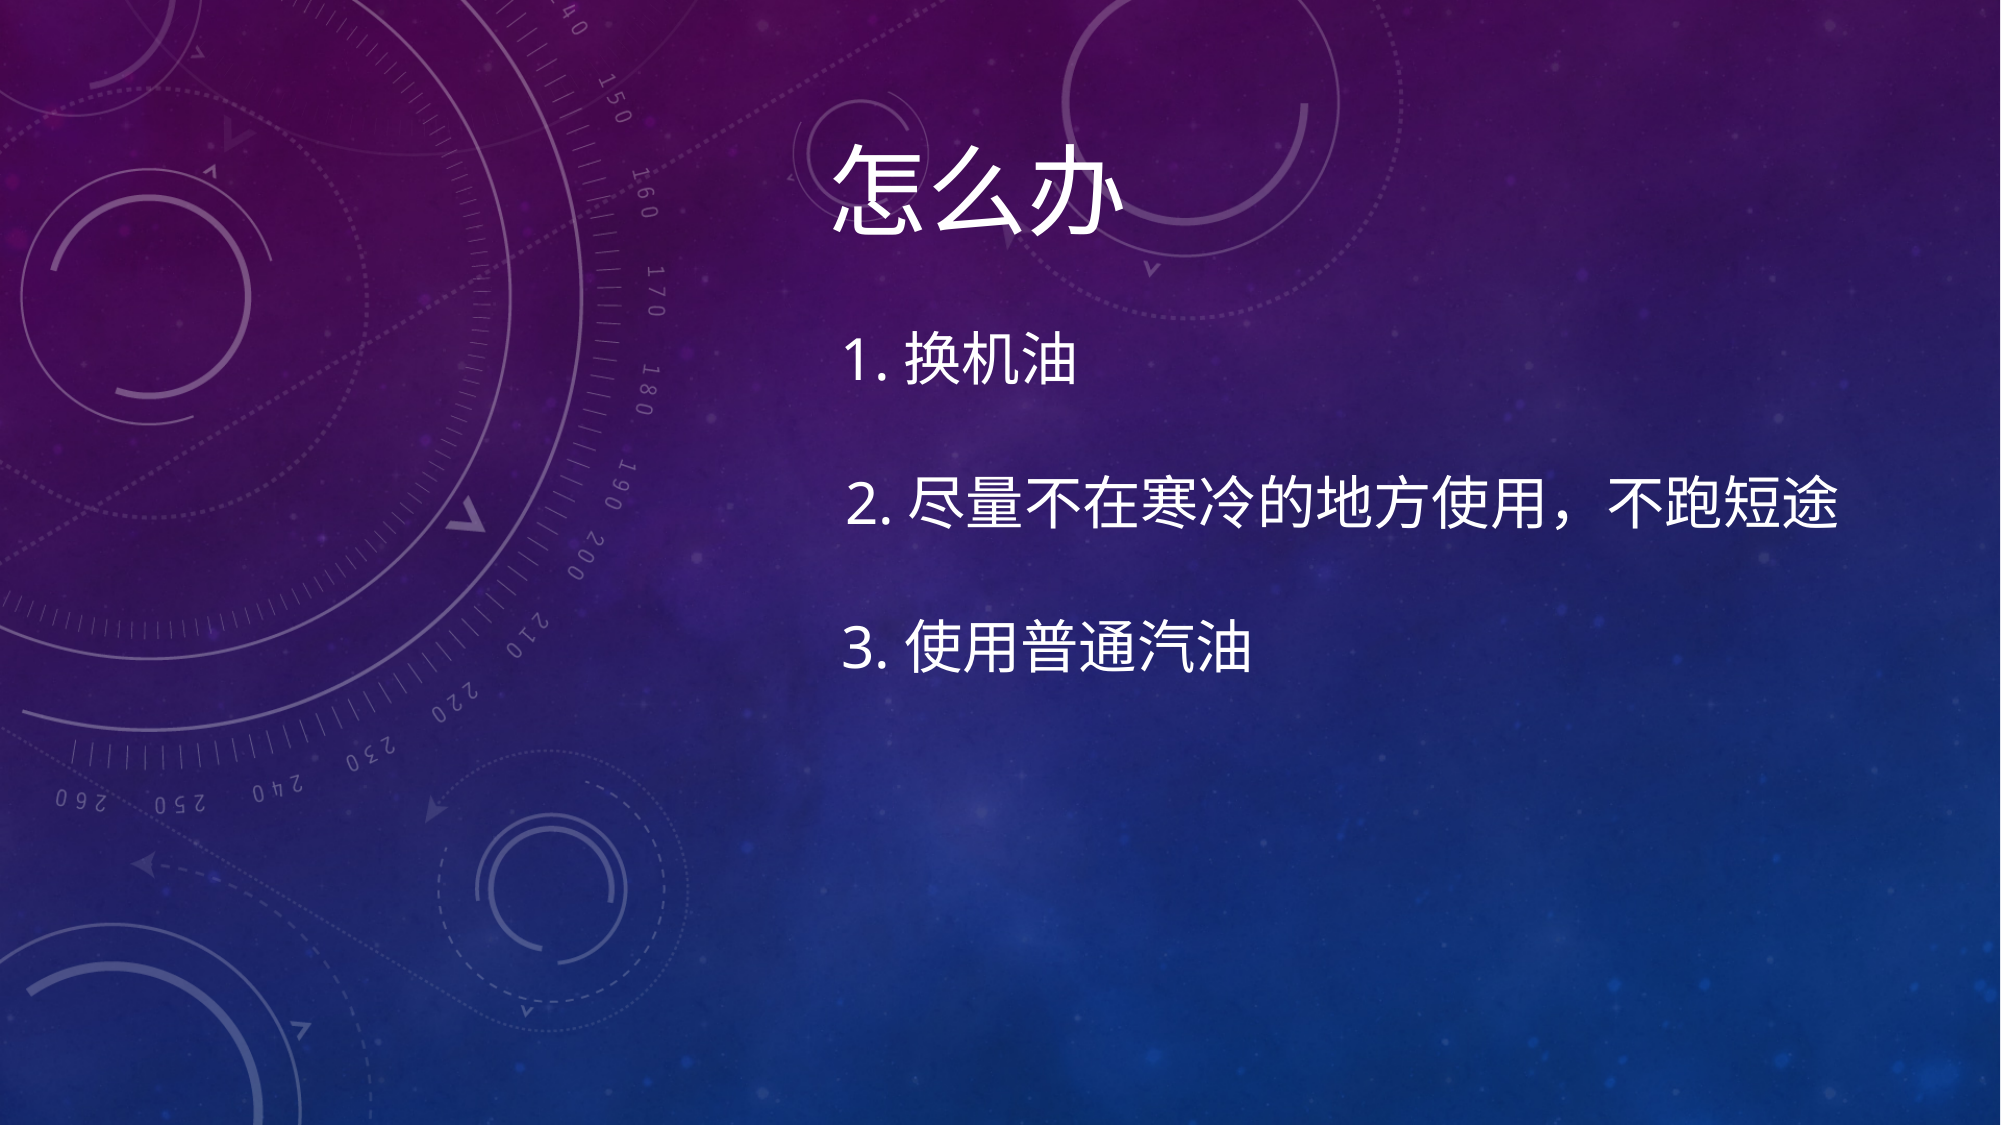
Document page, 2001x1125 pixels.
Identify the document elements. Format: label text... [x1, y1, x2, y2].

text_box 3.使用普通汽油 [826, 602, 1269, 688]
text_box 怎么办 [812, 120, 1143, 256]
text_box 2.尽量不在寒冷的地方使用，不跑短途 [830, 459, 1855, 544]
picture [0, 0, 2001, 1125]
text_box 1.换机油 [826, 315, 1093, 400]
